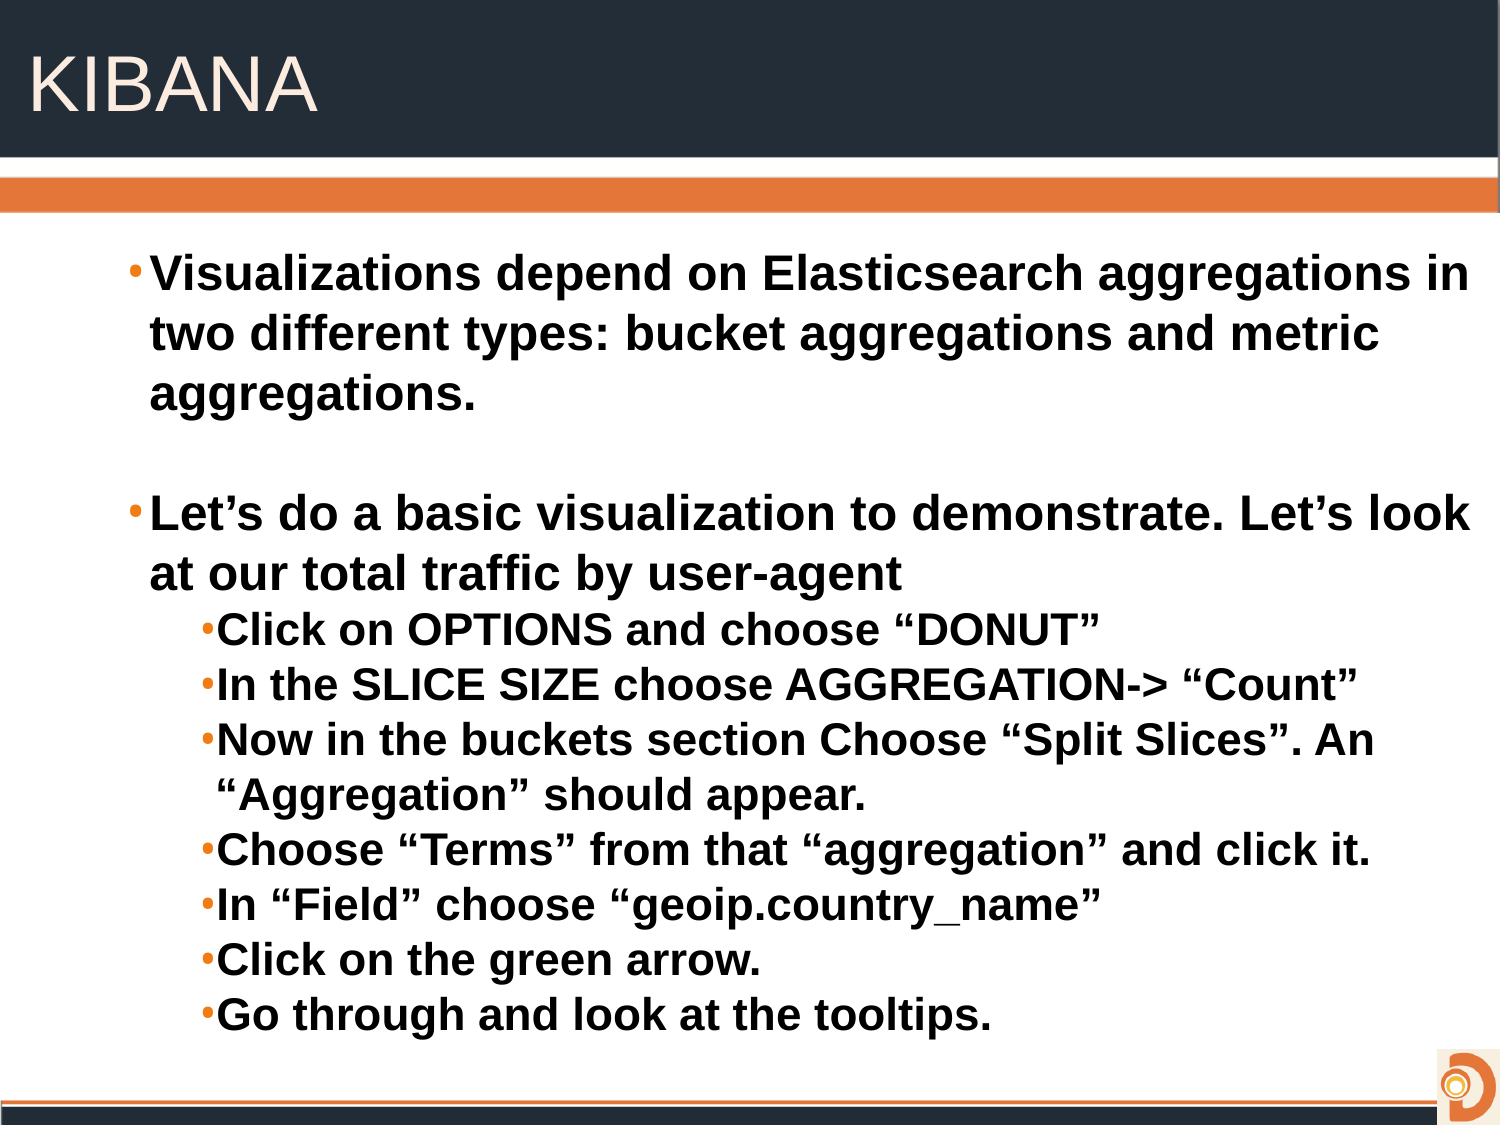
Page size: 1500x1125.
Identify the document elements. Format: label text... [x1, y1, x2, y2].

picture [2, 1049, 1500, 1125]
picture [0, 0, 1500, 213]
title KIBANA [12, 24, 1488, 136]
list Visualizations depend on Elasticsearch aggregations in two different types: bucket aggregations and metric aggregations. Let’s do a basic visualization to demonstrate. Let’s look at our total traffic by user-agent Click on OPTIONS and choose “DONUT” In the SLICE SIZE choose AGGREGATION-> “Count” Now in the buckets section Choose “Split Slices”. An “Aggregation” should appear. Choose “Terms” from that “aggregation” and click it. In “Field” choose “geoip.country_name” Click on the green arrow. Go through and look at the tooltips. [12, 224, 1488, 1050]
